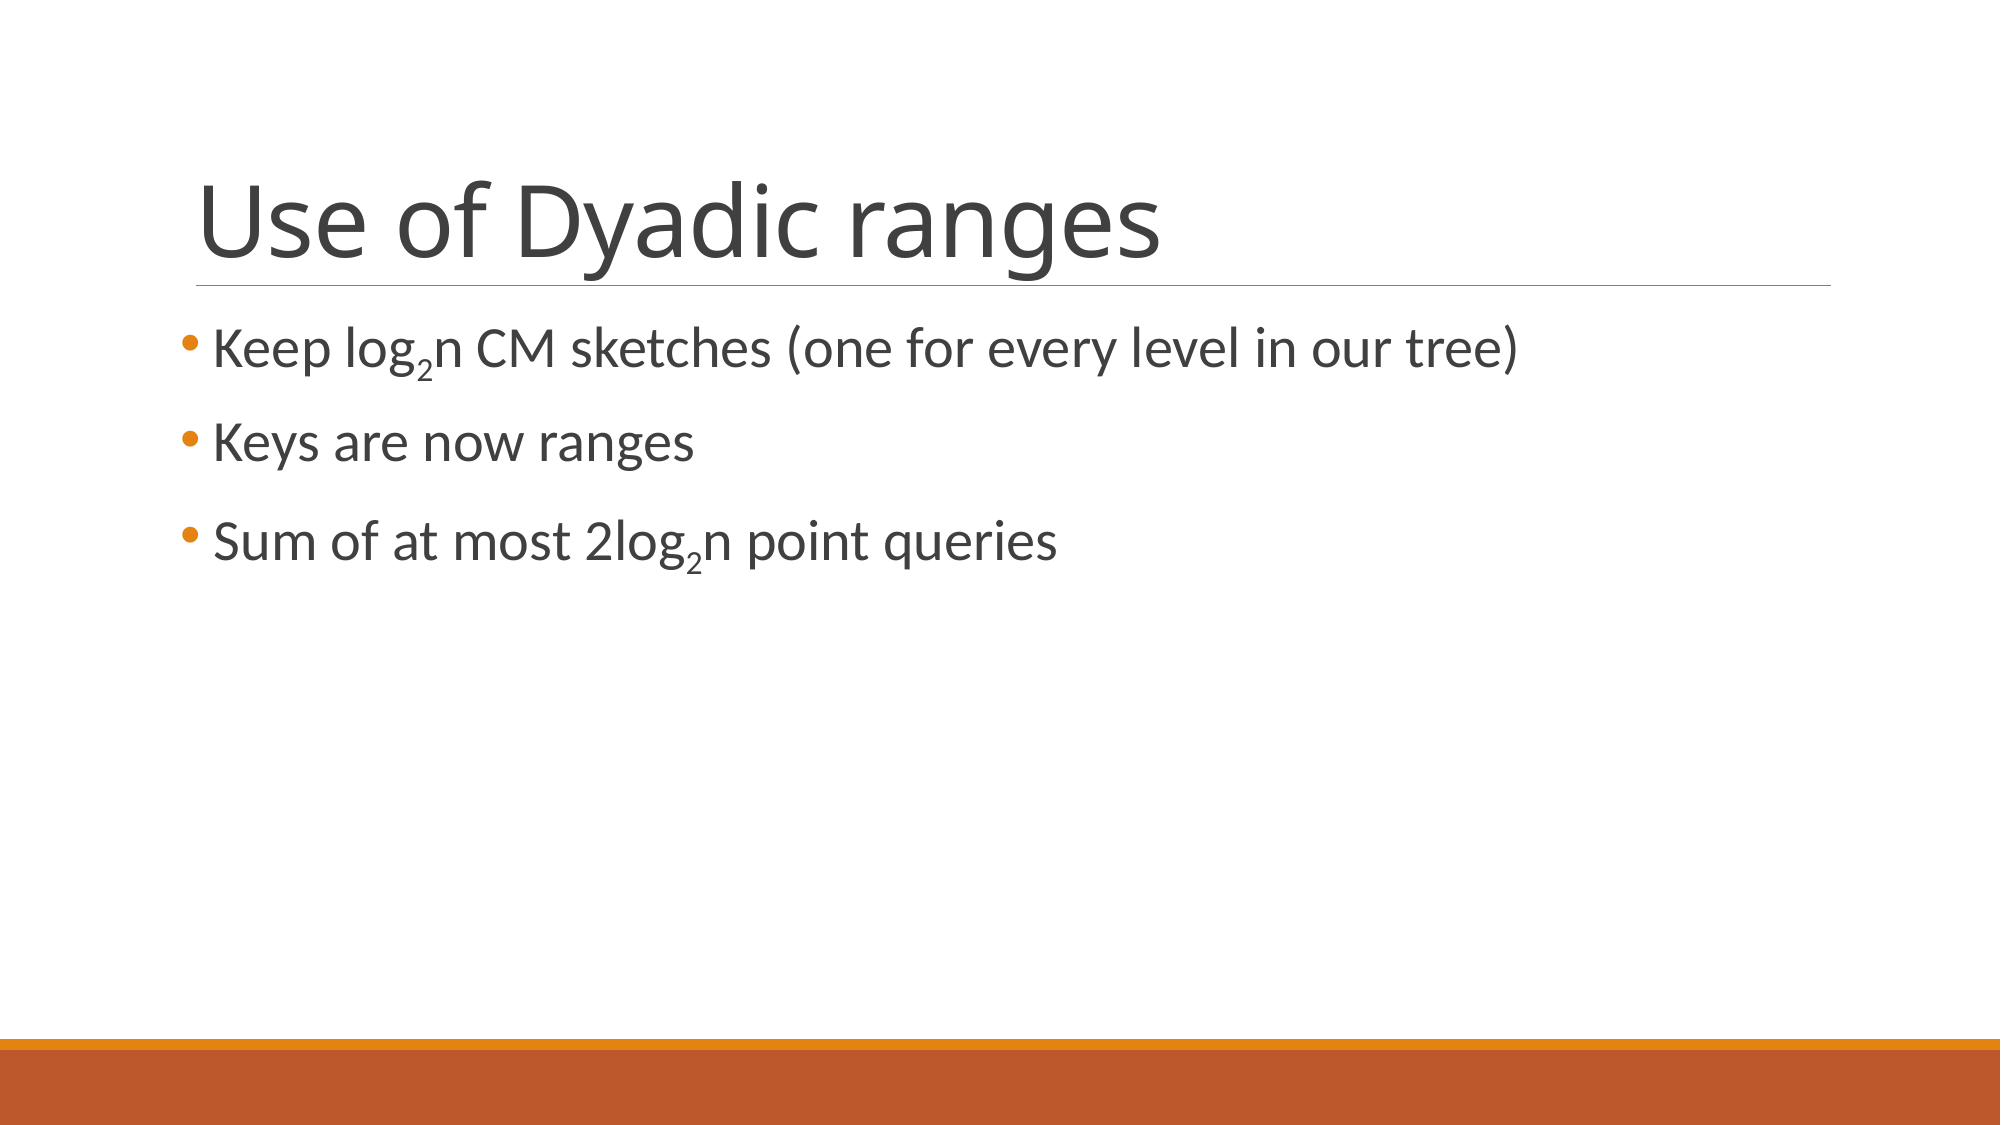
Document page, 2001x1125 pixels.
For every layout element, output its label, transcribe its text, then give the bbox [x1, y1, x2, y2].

title Use of Dyadic ranges [180, 47, 1830, 285]
list Keep log2n CM sketches (one for every level in our tree) Keys are now ranges Sum of at most 2log2n point queries [180, 302, 1830, 963]
